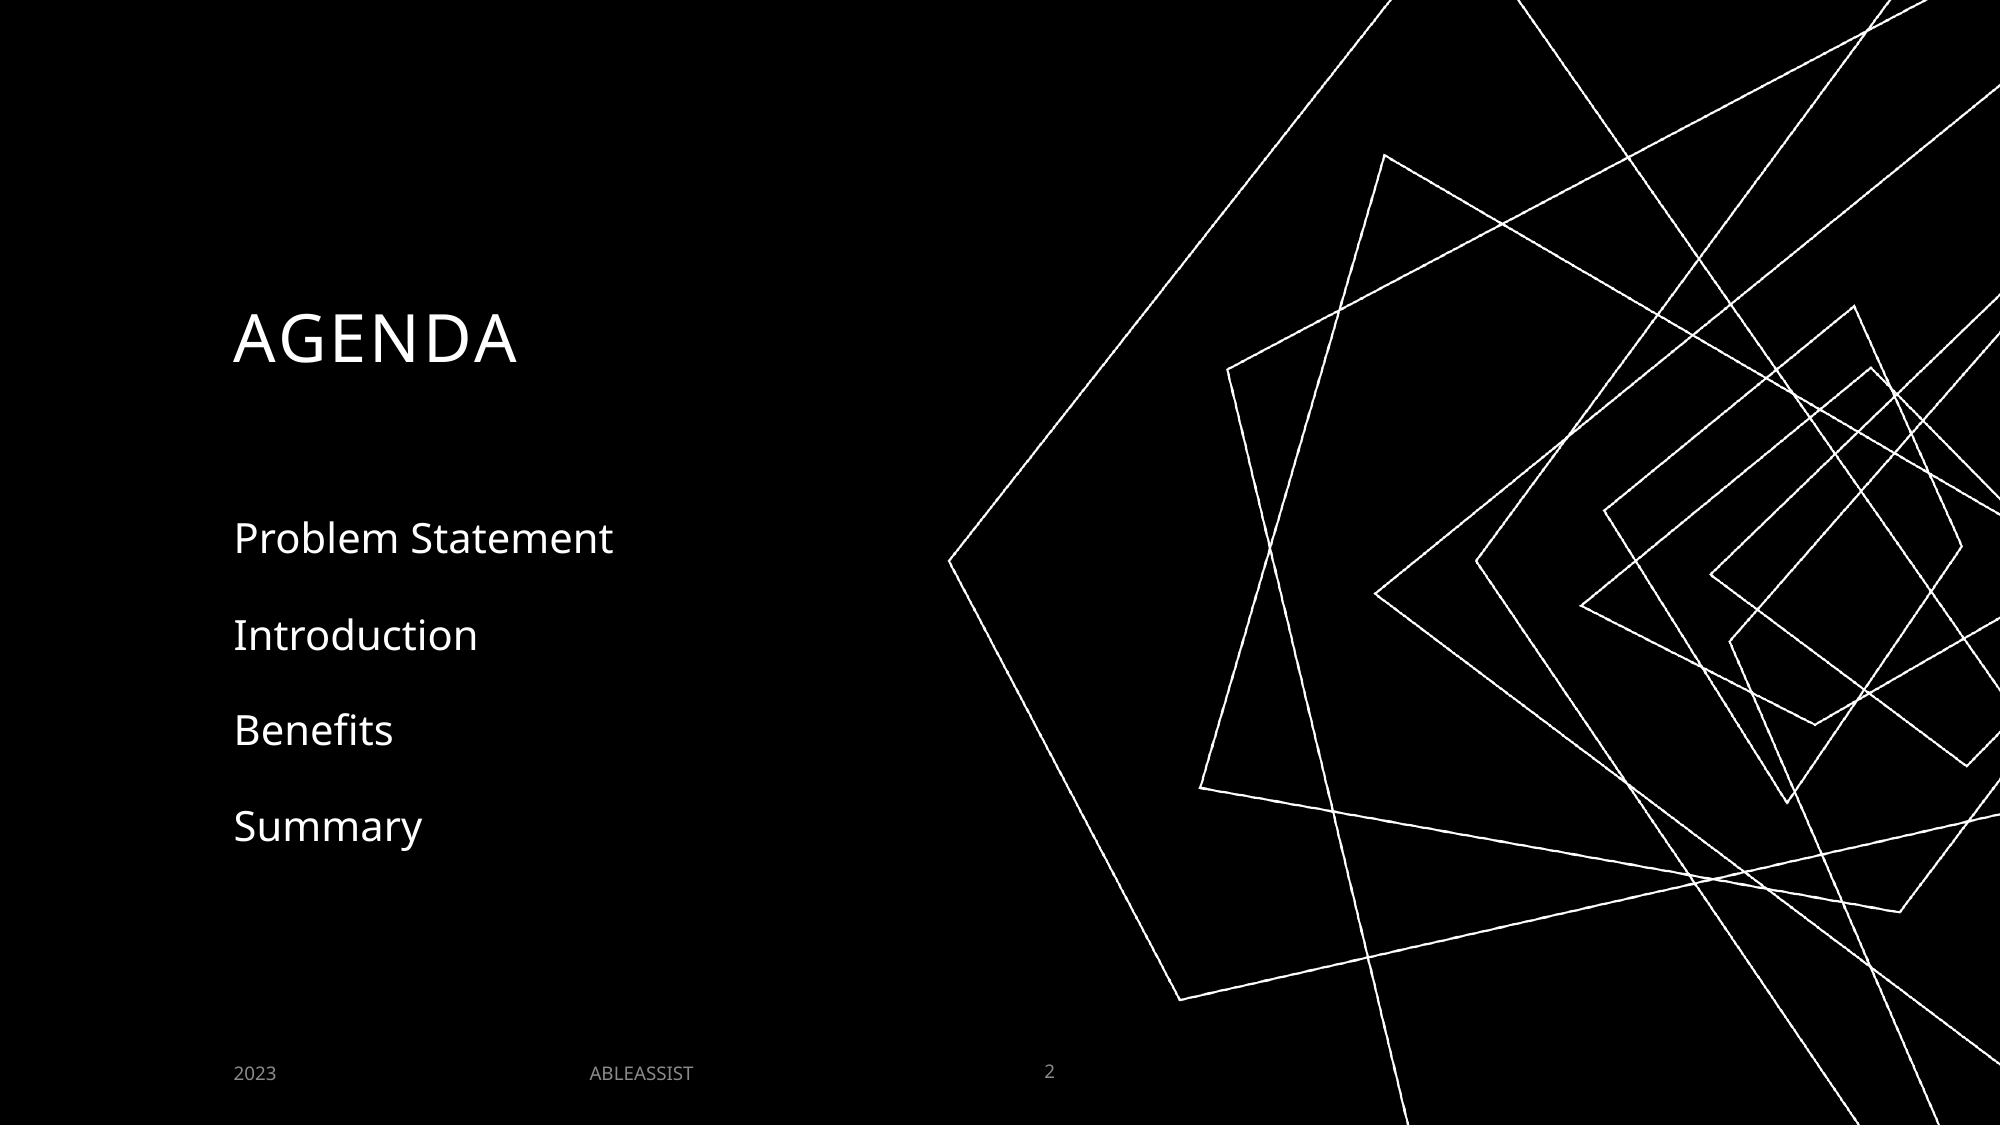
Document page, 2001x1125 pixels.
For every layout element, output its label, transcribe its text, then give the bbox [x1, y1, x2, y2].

list Problem Statement Introduction Benefits Summary [218, 479, 694, 893]
title AGENDA [218, 167, 694, 385]
picture [900, 0, 2000, 1125]
slide_number 2023 [218, 1042, 381, 1103]
slide_number 2 [908, 1042, 1071, 1103]
footer ABLEASSIST [437, 1042, 846, 1103]
